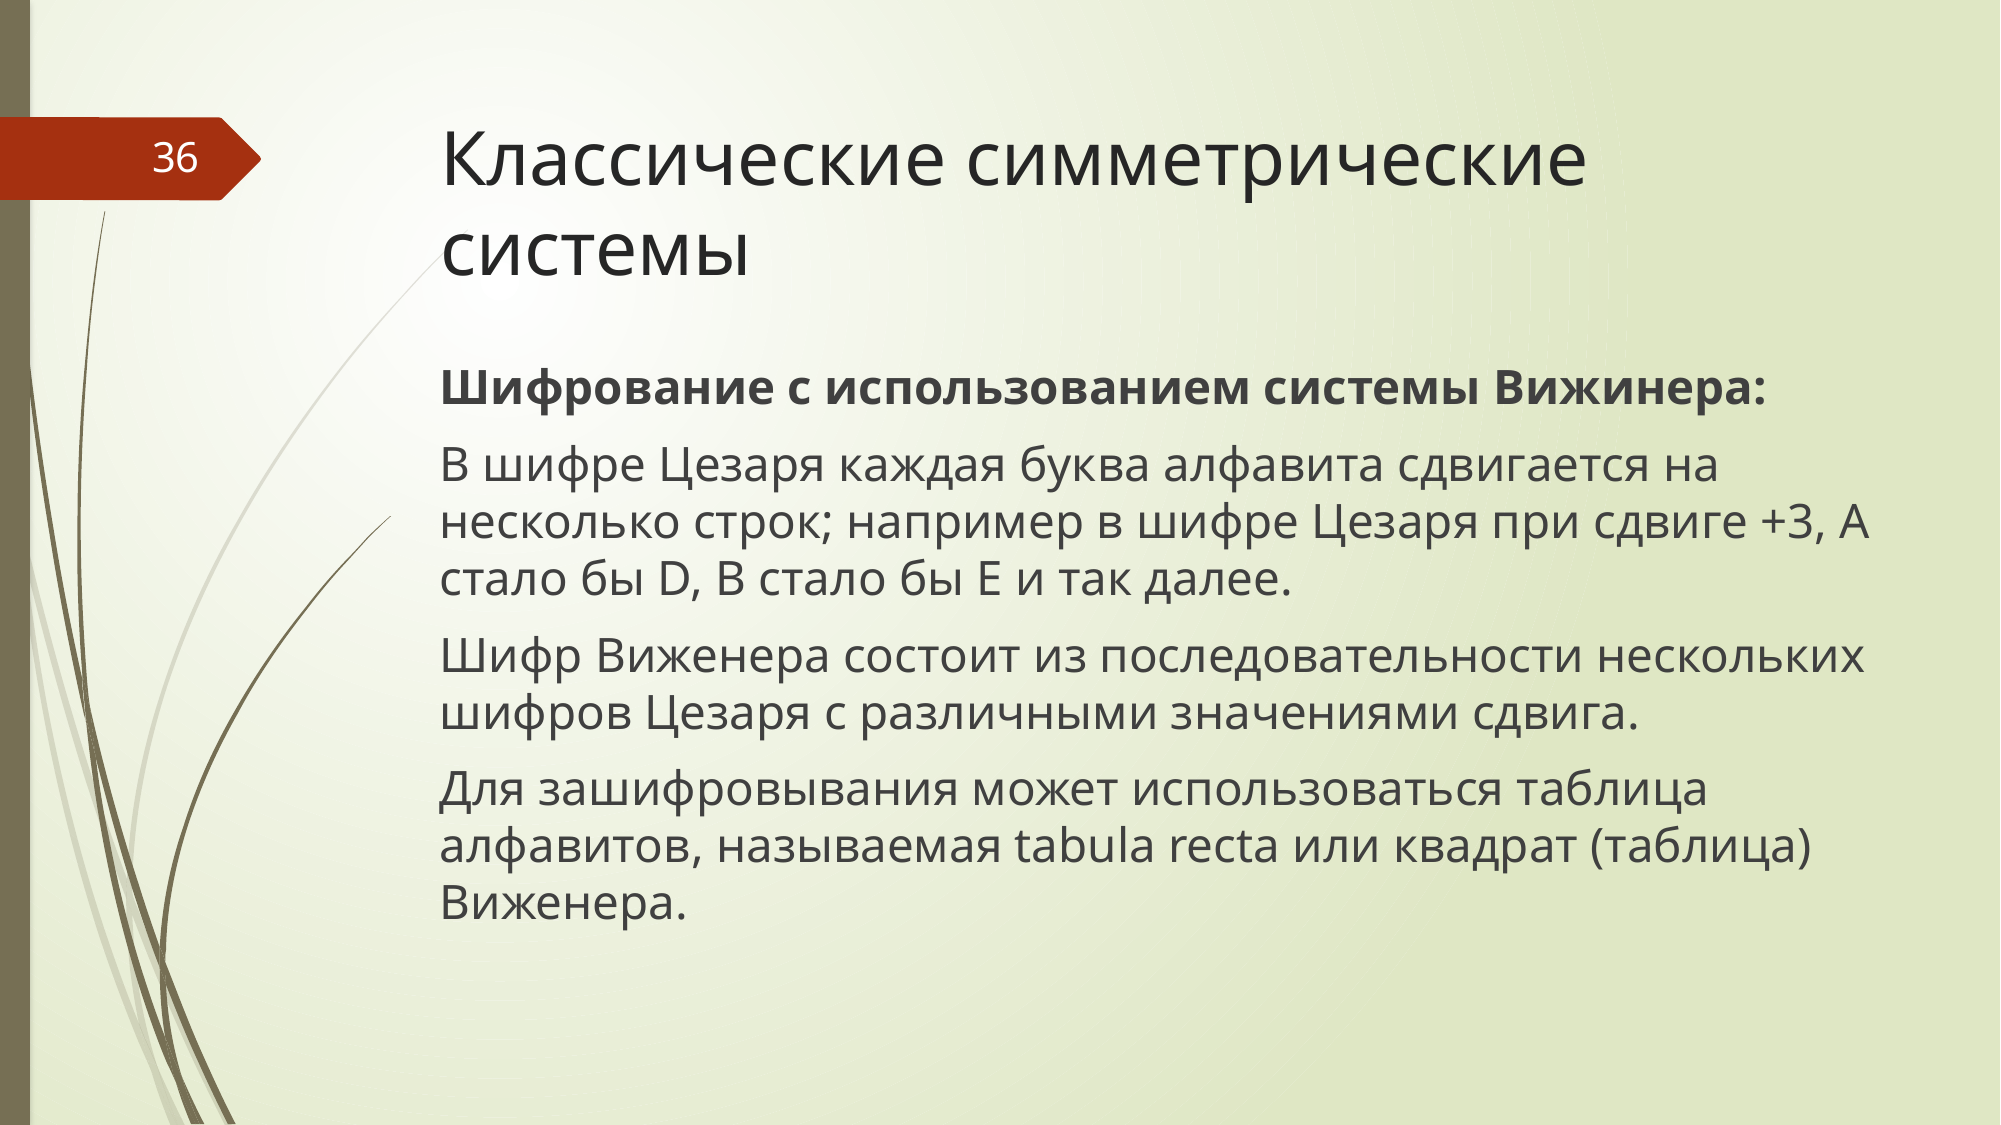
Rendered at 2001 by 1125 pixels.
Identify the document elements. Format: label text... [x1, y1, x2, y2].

slide_number 36 [87, 129, 216, 190]
title Классические симметрические системы [425, 102, 1888, 313]
list Шифрование с использованием системы Вижинера: В шифре Цезаря каждая буква алфавита сдвигается на несколько строк; например в шифре Цезаря при сдвиге +3, A стало бы D, B стало бы E и так далее. Шифр Виженера состоит из последовательности нескольких шифров Цезаря с различными значениями сдвига. Для зашифровывания может использоваться таблица алфавитов, называемая tabula recta или квадрат (таблица) Виженера. [424, 350, 1888, 970]
